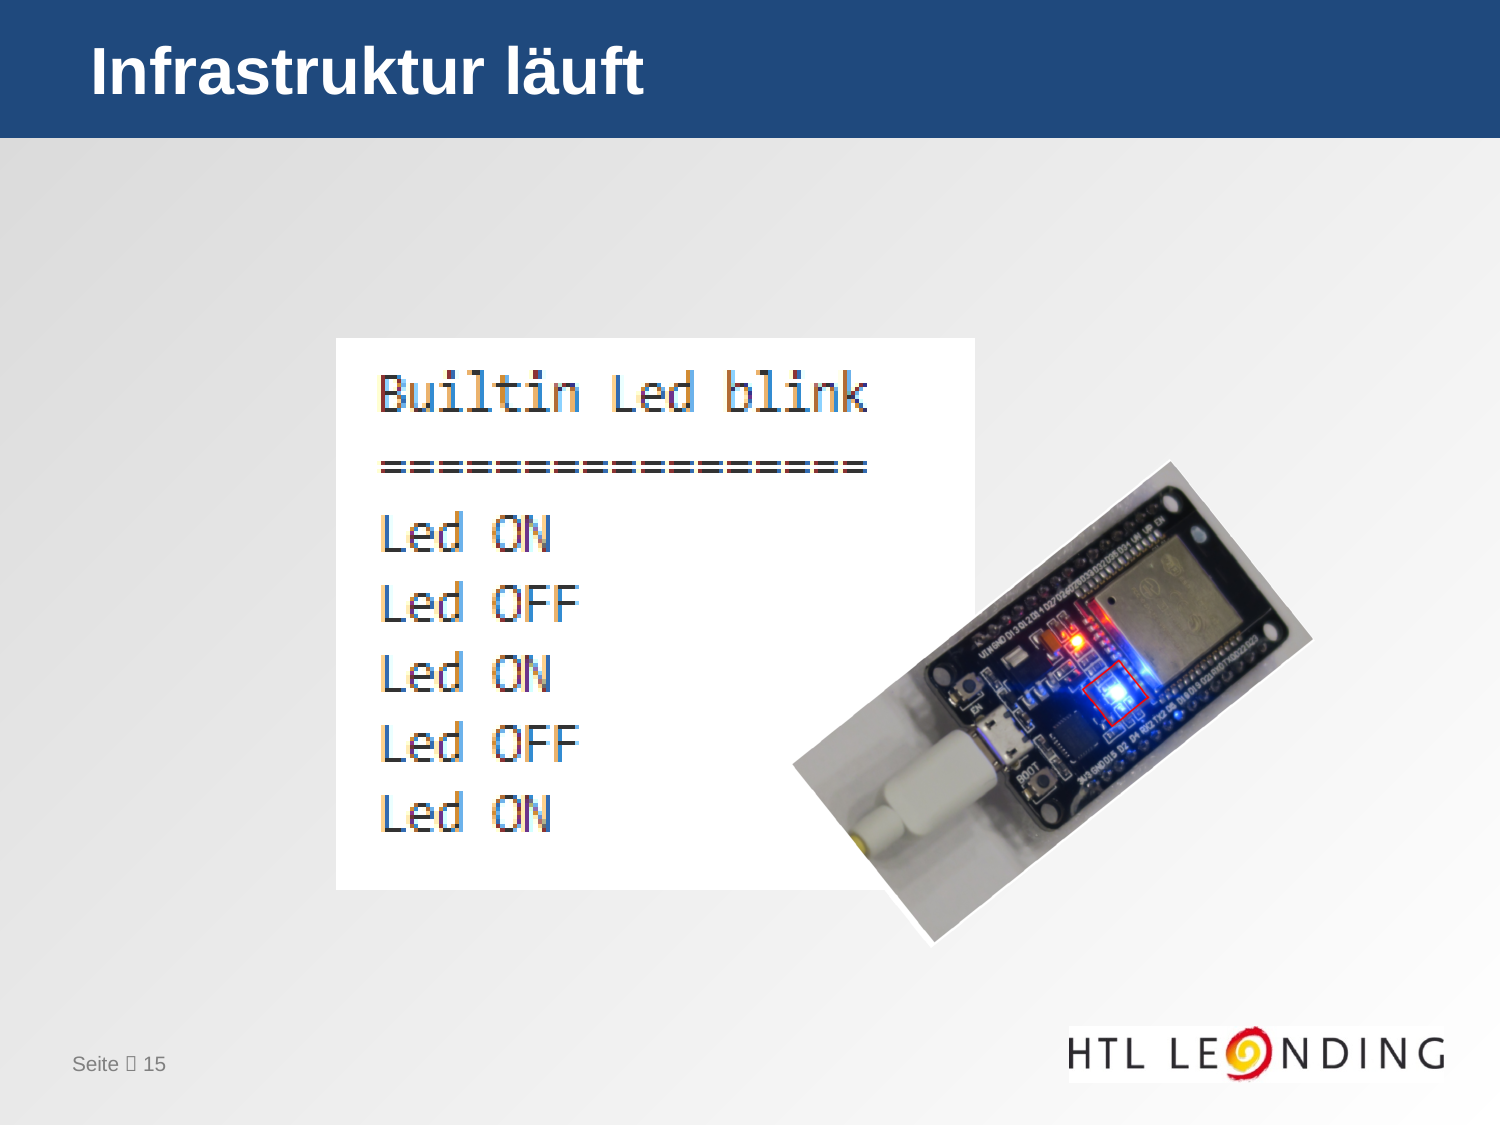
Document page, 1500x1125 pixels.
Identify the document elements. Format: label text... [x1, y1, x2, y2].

picture [1069, 1026, 1444, 1083]
picture [336, 337, 1314, 947]
title Infrastruktur läuft [75, 20, 1425, 208]
